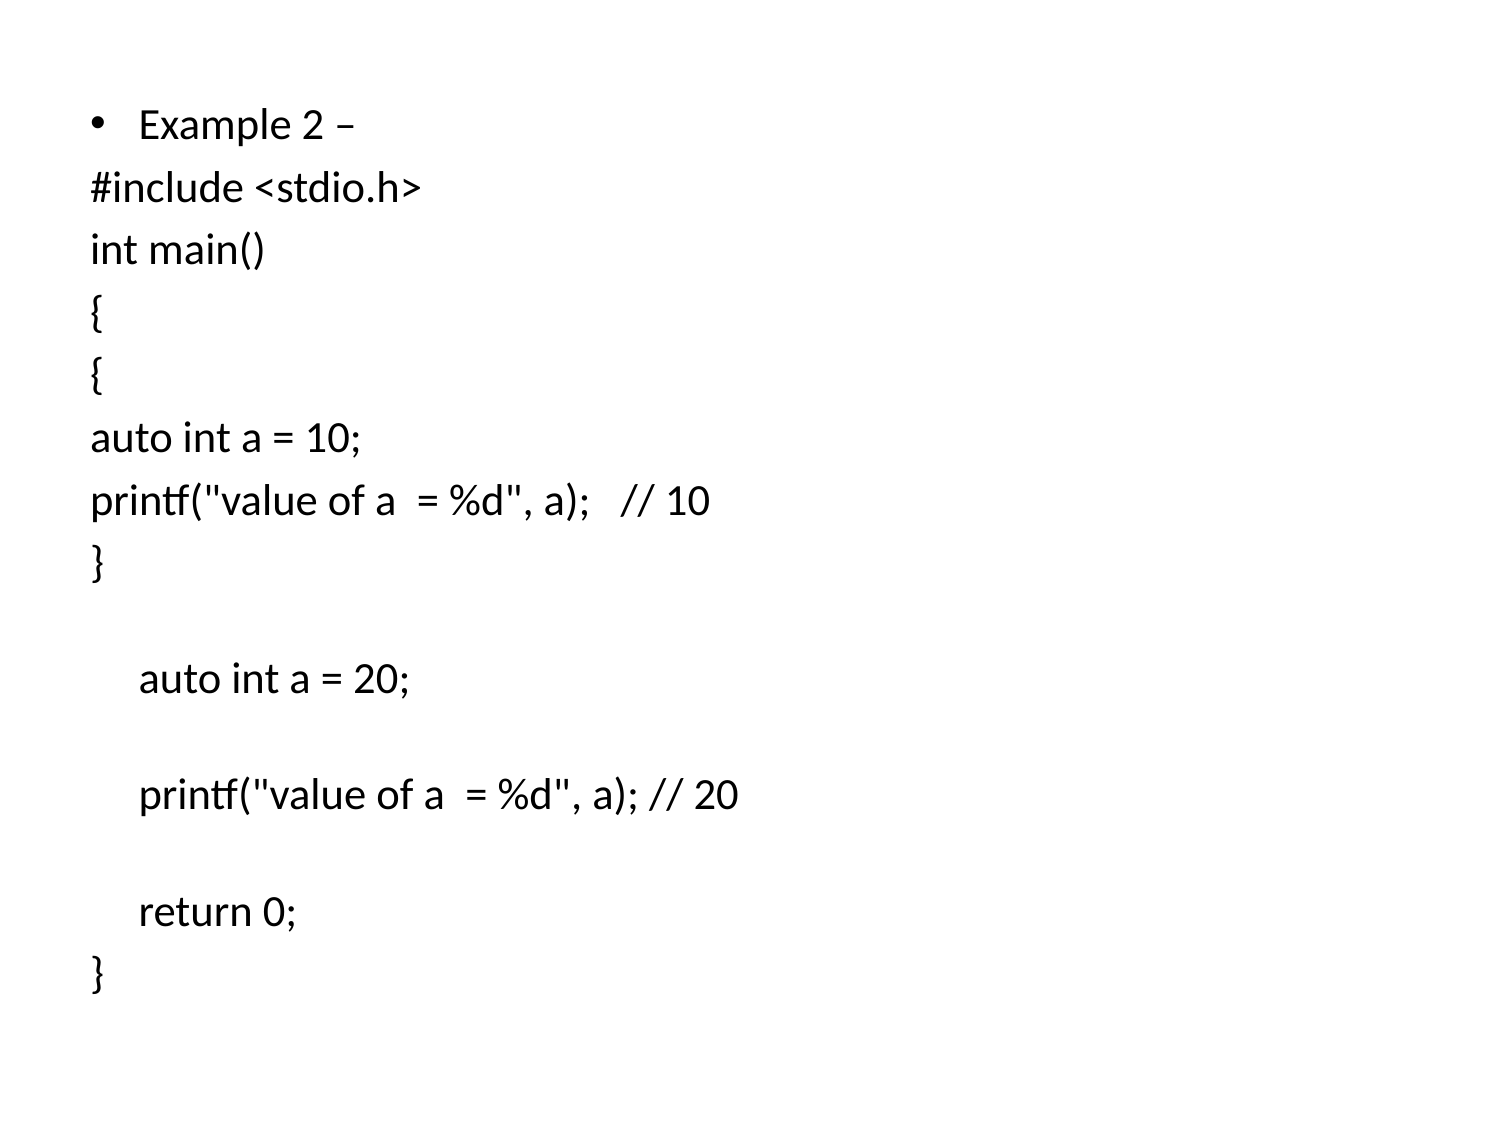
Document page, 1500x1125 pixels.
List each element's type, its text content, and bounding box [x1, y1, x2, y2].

list Example 2 – #include <stdio.h> int main() { { auto int a = 10; printf("value of a = %d", a); // 10 } auto int a = 20; printf("value of a = %d", a); // 20 return 0; } [75, 87, 1425, 1005]
